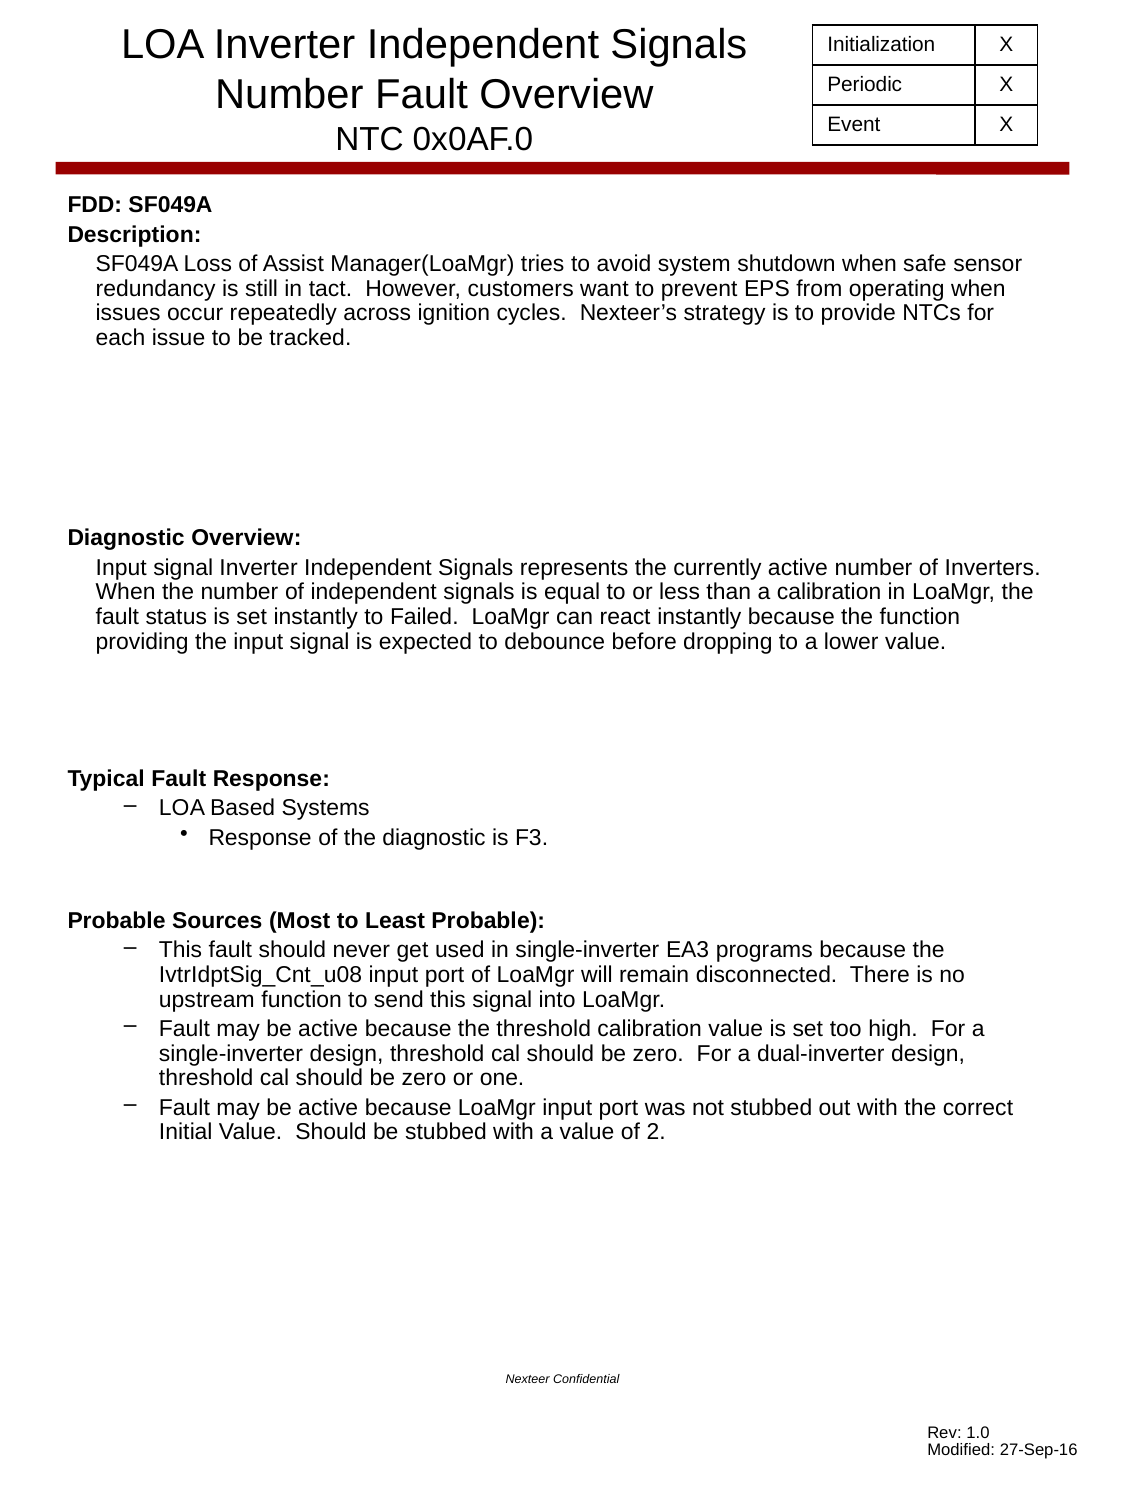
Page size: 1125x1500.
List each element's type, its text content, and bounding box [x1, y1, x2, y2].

list FDD: SF049A Description: SF049A Loss of Assist Manager(LoaMgr) tries to avoid system shutdown when safe sensor redundancy is still in tact. However, customers want to prevent EPS from operating when issues occur repeatedly across ignition cycles. Nexteer’s strategy is to provide NTCs for each issue to be tracked. Diagnostic Overview: Input signal Inverter Independent Signals represents the currently active number of Inverters. When the number of independent signals is equal to or less than a calibration in LoaMgr, the fault status is set instantly to Failed. LoaMgr can react instantly because the function providing the input signal is expected to debounce before dropping to a lower value. Typical Fault Response: LOA Based Systems Response of the diagnostic is F3. Probable Sources (Most to Least Probable): This fault should never get used in single-inverter EA3 programs because the IvtrIdptSig_Cnt_u08 input port of LoaMgr will remain disconnected. There is no upstream function to send this signal into LoaMgr. Fault may be active because the threshold calibration value is set too high. For a single-inverter design, threshold cal should be zero. For a dual-inverter design, threshold cal should be zero or one. Fault may be active because LoaMgr input port was not stubbed out with the correct Initial Value. Should be stubbed with a value of 2. [56, 454, 1063, 555]
text_box Rev: 1.0 Modified: 27-Sep-16 [912, 1425, 1100, 1464]
table_header X [976, 26, 1037, 64]
table_cell X [976, 106, 1037, 144]
table_cell X [976, 66, 1037, 104]
title LOA Inverter Independent Signals Number Fault Overview NTC 0x0AF.0 [56, 24, 813, 150]
table_cell Periodic [813, 66, 974, 104]
list FDD: SF049A Description: SF049A Loss of Assist Manager(LoaMgr) tries to avoid system shutdown when safe sensor redundancy is still in tact. However, customers want to prevent EPS from operating when issues occur repeatedly across ignition cycles. Nexteer’s strategy is to provide NTCs for each issue to be tracked. Diagnostic Overview: Input signal Inverter Independent Signals represents the currently active number of Inverters. When the number of independent signals is equal to or less than a calibration in LoaMgr, the fault status is set instantly to Failed. LoaMgr can react instantly because the function providing the input signal is expected to debounce before dropping to a lower value. Typical Fault Response: LOA Based Systems Response of the diagnostic is F3. Probable Sources (Most to Least Probable): This fault should never get used in single-inverter EA3 programs because the IvtrIdptSig_Cnt_u08 input port of LoaMgr will remain disconnected. There is no upstream function to send this signal into LoaMgr. Fault may be active because the threshold calibration value is set too high. For a single-inverter design, threshold cal should be zero. For a dual-inverter design, threshold cal should be zero or one. Fault may be active because LoaMgr input port was not stubbed out with the correct Initial Value. Should be stubbed with a value of 2. [56, 556, 1063, 1351]
table_header Initialization [813, 26, 974, 64]
table_cell Event [813, 106, 974, 144]
list FDD: SF049A Description: SF049A Loss of Assist Manager(LoaMgr) tries to avoid system shutdown when safe sensor redundancy is still in tact. However, customers want to prevent EPS from operating when issues occur repeatedly across ignition cycles. Nexteer’s strategy is to provide NTCs for each issue to be tracked. Diagnostic Overview: Input signal Inverter Independent Signals represents the currently active number of Inverters. When the number of independent signals is equal to or less than a calibration in LoaMgr, the fault status is set instantly to Failed. LoaMgr can react instantly because the function providing the input signal is expected to debounce before dropping to a lower value. Typical Fault Response: LOA Based Systems Response of the diagnostic is F3. Probable Sources (Most to Least Probable): This fault should never get used in single-inverter EA3 programs because the IvtrIdptSig_Cnt_u08 input port of LoaMgr will remain disconnected. There is no upstream function to send this signal into LoaMgr. Fault may be active because the threshold calibration value is set too high. For a single-inverter design, threshold cal should be zero. For a dual-inverter design, threshold cal should be zero or one. Fault may be active because LoaMgr input port was not stubbed out with the correct Initial Value. Should be stubbed with a value of 2. [56, 187, 1063, 453]
footer Nexteer Confidential [384, 1365, 741, 1471]
